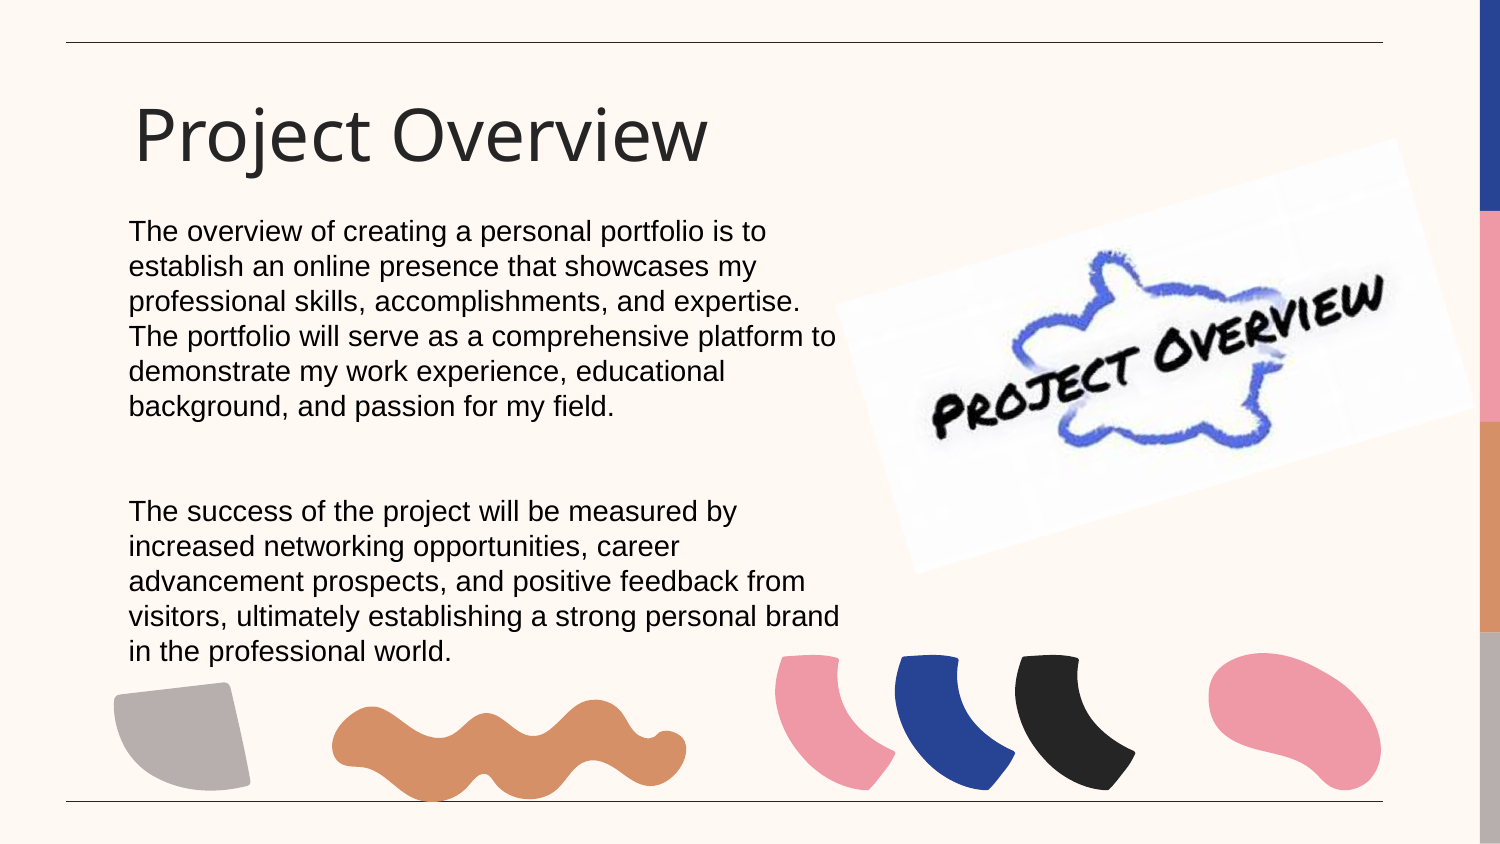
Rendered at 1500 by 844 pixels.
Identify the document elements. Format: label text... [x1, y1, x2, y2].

title Project Overview [118, 73, 1383, 168]
picture [837, 139, 1475, 573]
text_box [113, 682, 251, 791]
text_box [332, 699, 687, 802]
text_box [774, 652, 1136, 791]
text_box [1208, 653, 1381, 791]
text_box The overview of creating a personal portfolio is to establish an online presence that showcases my professional skills, accomplishments, and expertise. The portfolio will serve as a comprehensive platform to demonstrate my work experience, educational background, and passion for my field. The success of the project will be measured by increased networking opportunities, career advancement prospects, and positive feedback from visitors, ultimately establishing a strong personal brand in the professional world. [113, 205, 865, 675]
